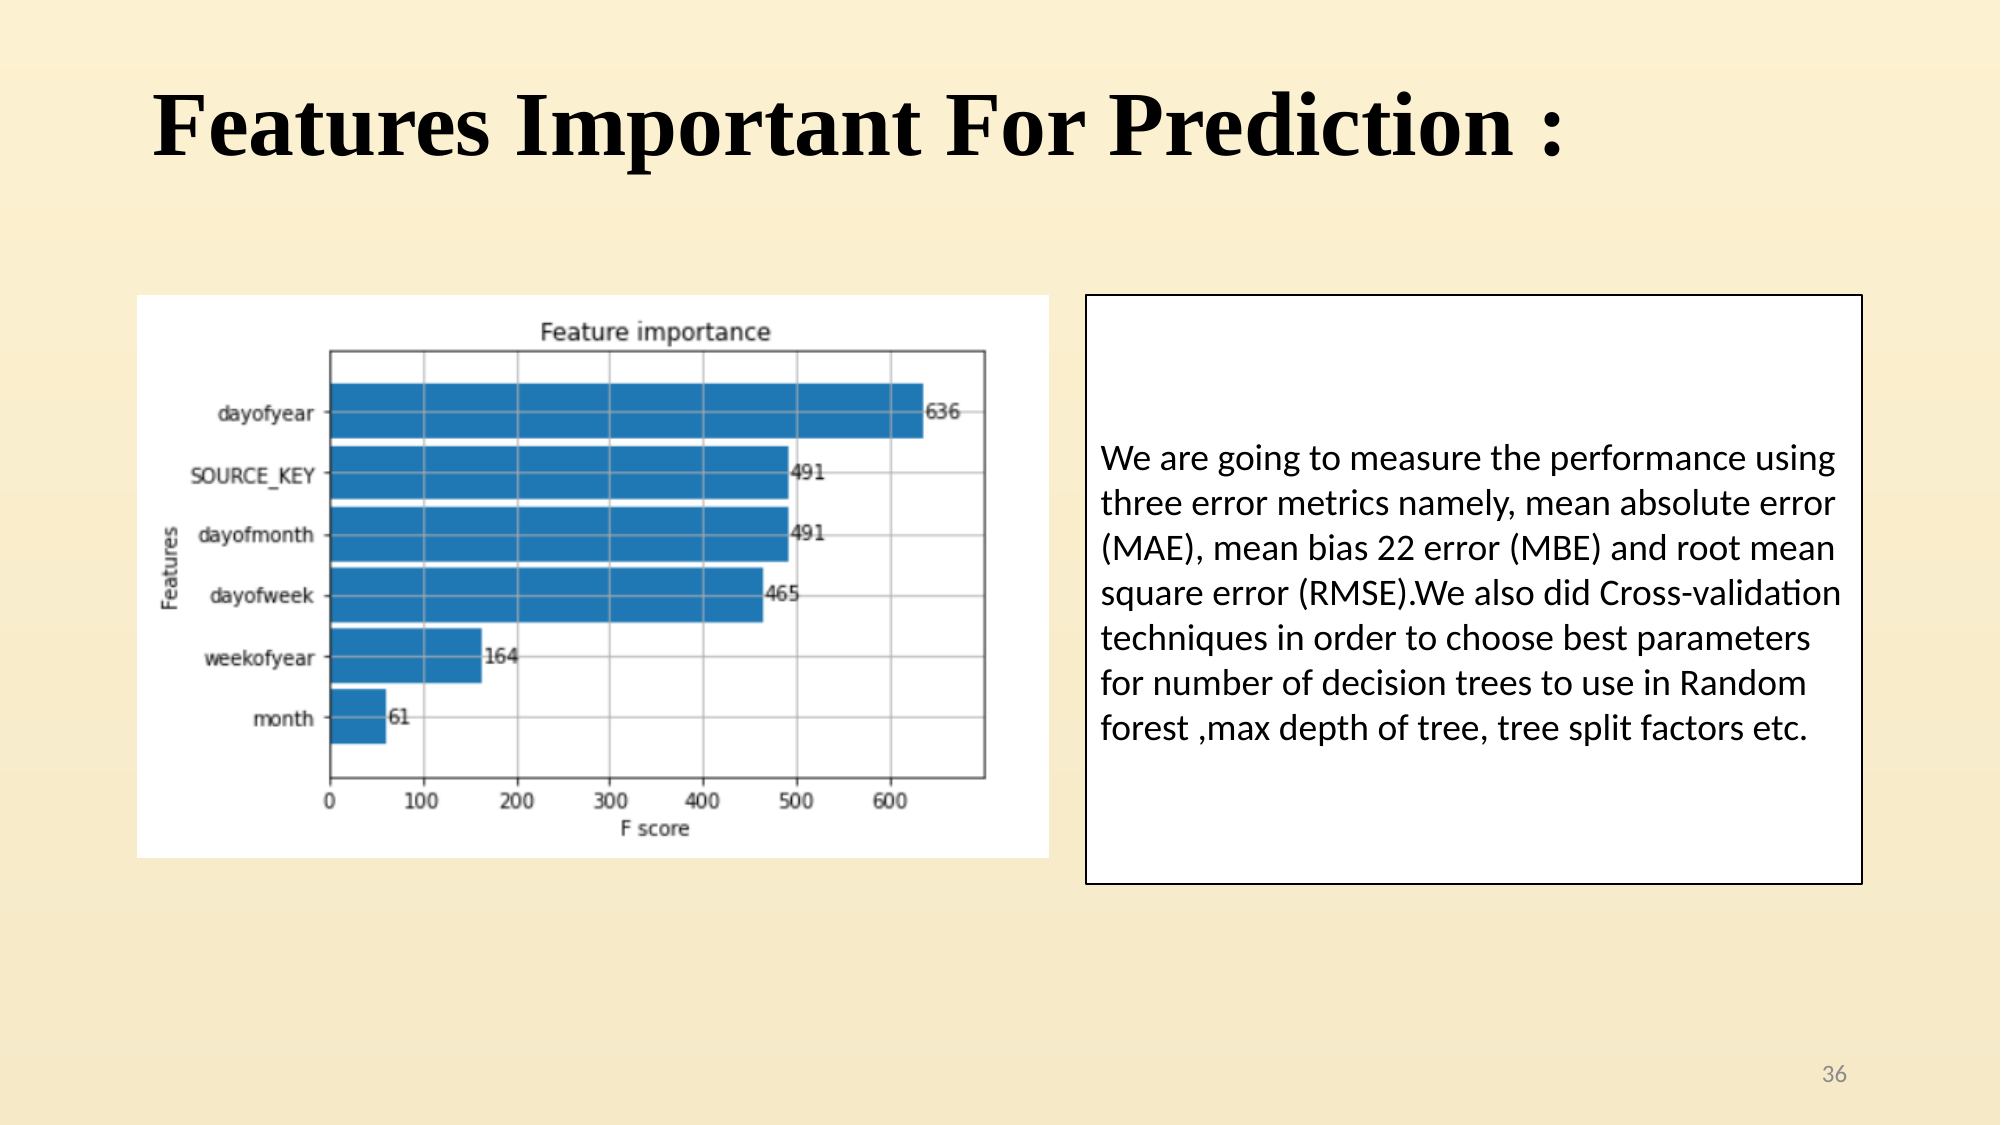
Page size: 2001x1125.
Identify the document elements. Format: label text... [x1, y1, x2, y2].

text_box We are going to measure the performance using three error metrics namely, mean absolute error (MAE), mean bias 22 error (MBE) and root mean square error (RMSE).We also did Cross-validation techniques in order to choose best parameters for number of decision trees to use in Random forest ,max depth of tree, tree split factors etc. [1085, 294, 1863, 885]
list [140, 298, 1046, 856]
title Features Important For Prediction : [137, 59, 1863, 193]
slide_number 36 [1412, 1042, 1863, 1103]
